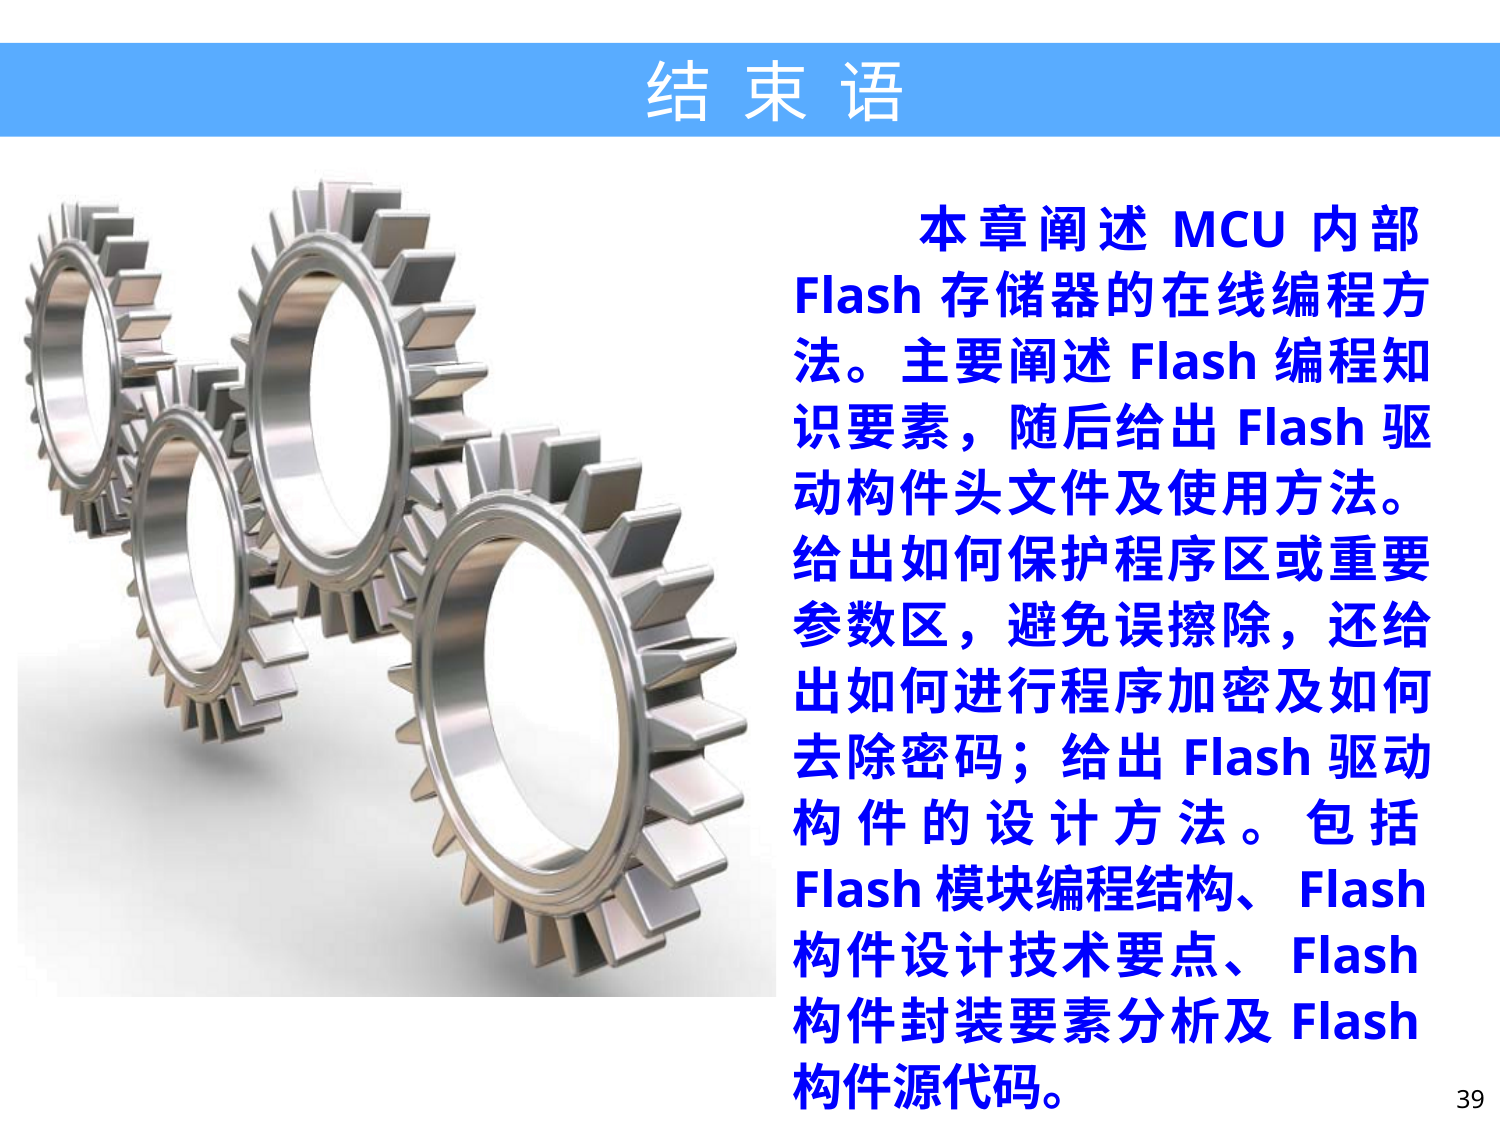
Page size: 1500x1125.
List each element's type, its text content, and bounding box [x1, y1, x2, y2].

text_box 本章阐述MCU内部Flash存储器的在线编程方法。主要阐述Flash编程知识要素，随后给出Flash驱动构件头文件及使用方法。给出如何保护程序区或重要参数区，避免误擦除，还给出如何进行程序加密及如何去除密码；给出Flash驱动构件的设计方法。包括Flash模块编程结构、Flash构件设计技术要点、Flash构件封装要素分析及Flash构件源代码。 [778, 184, 1447, 1123]
text_box 结 束 语 [350, 42, 1202, 138]
picture [17, 136, 777, 997]
slide_number 39 [1149, 1049, 1500, 1125]
